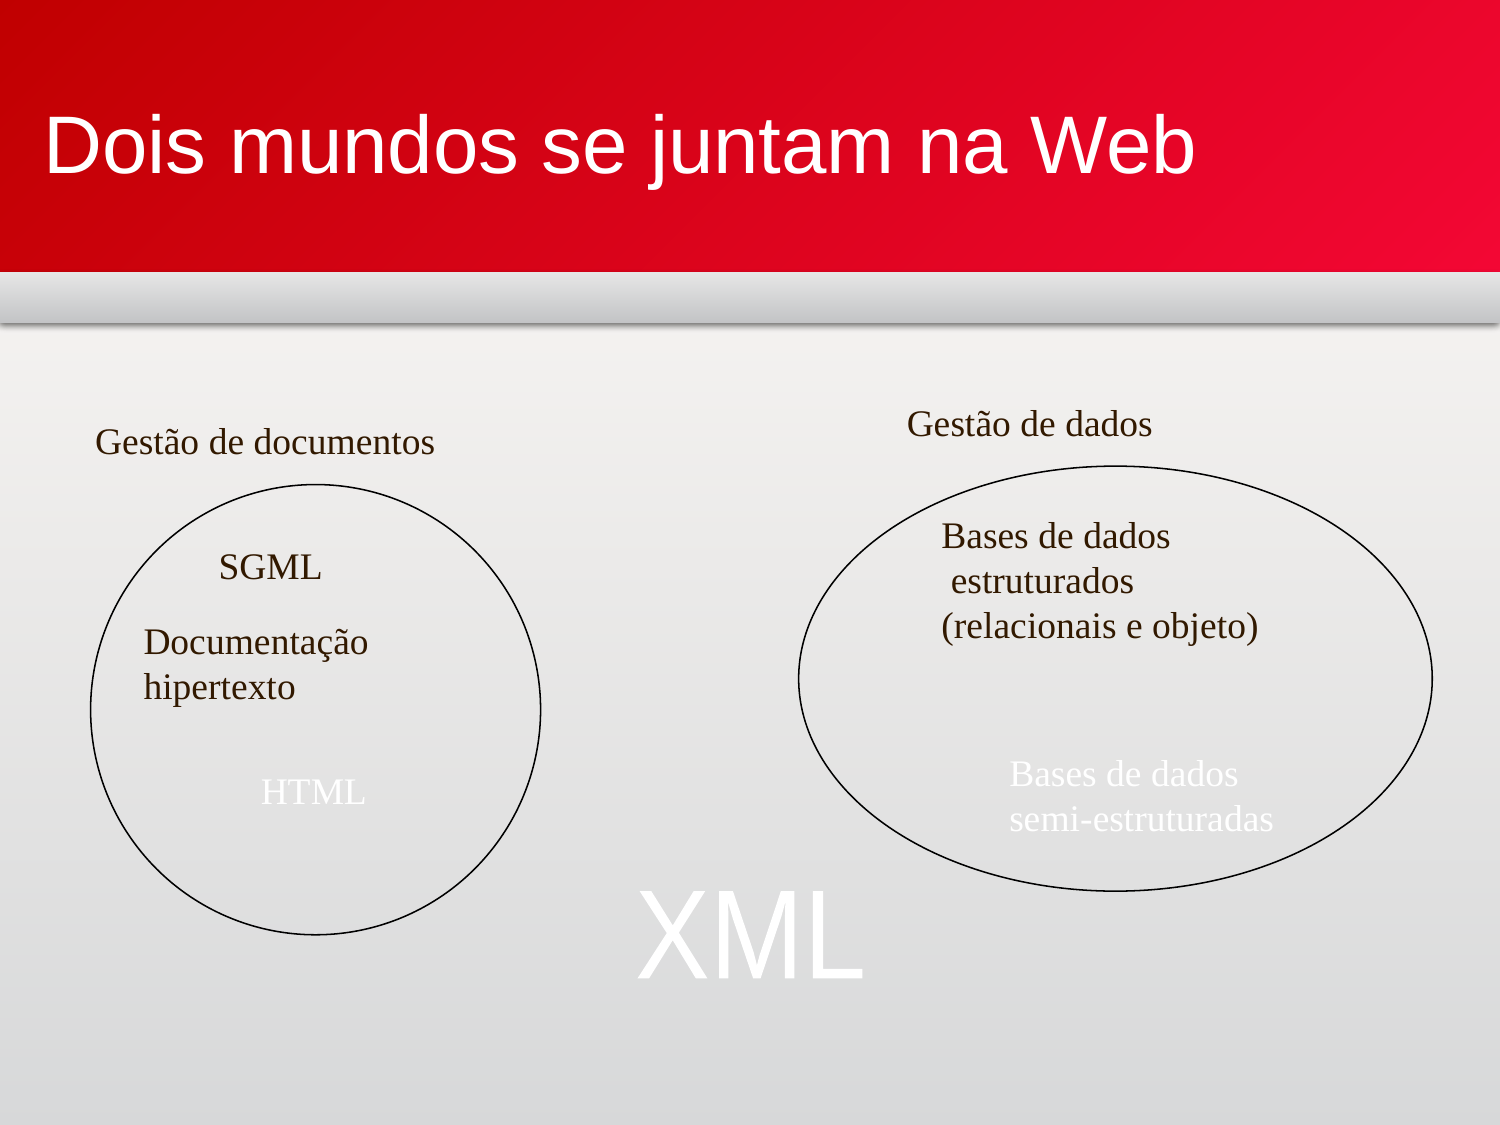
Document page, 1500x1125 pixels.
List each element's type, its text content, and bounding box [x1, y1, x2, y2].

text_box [798, 390, 1433, 892]
title Dois mundos se juntam na Web [29, 84, 1228, 225]
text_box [78, 409, 541, 935]
